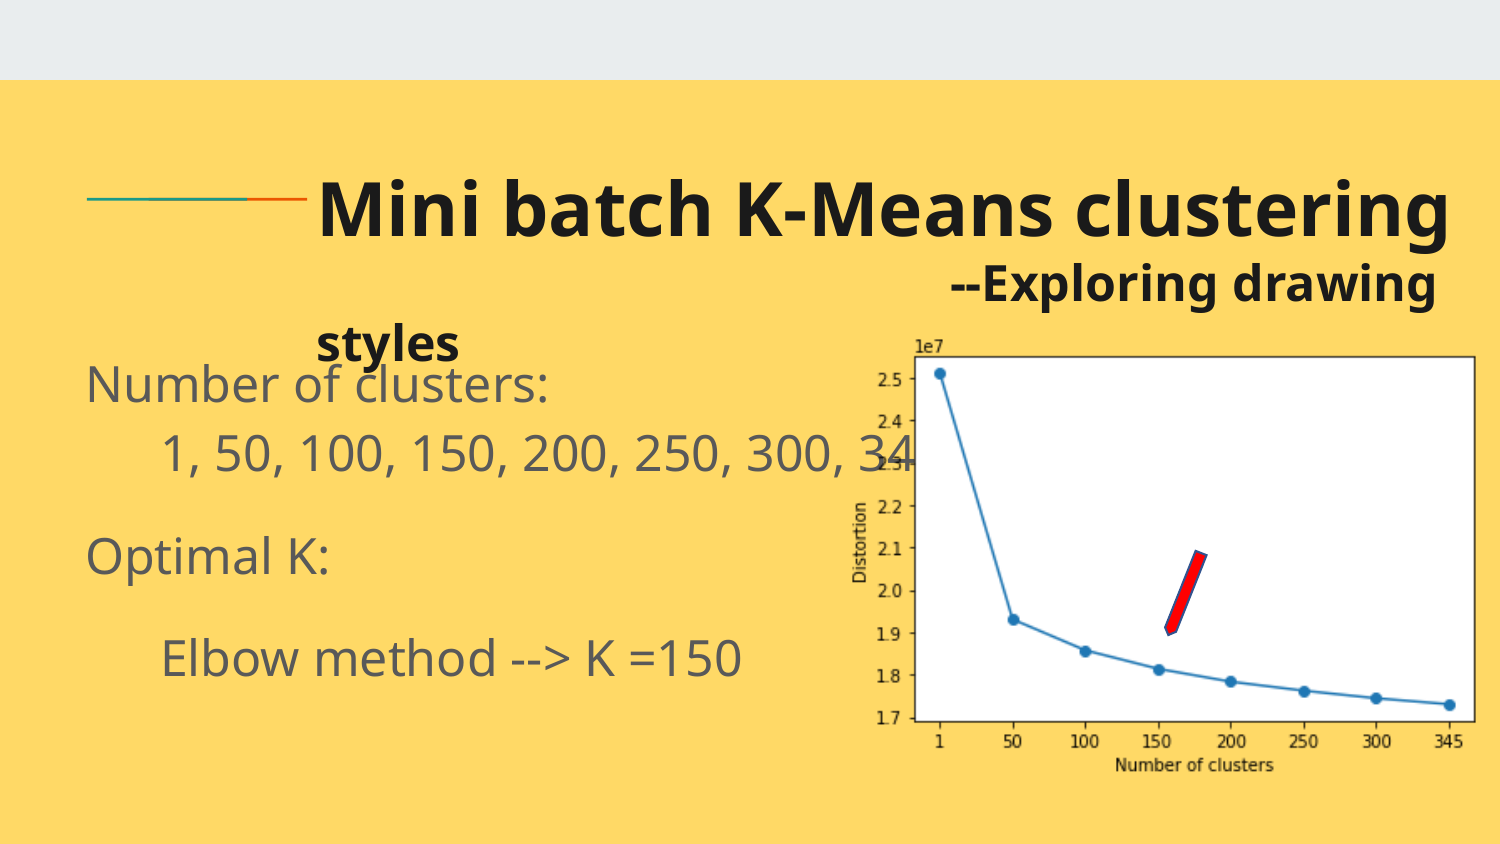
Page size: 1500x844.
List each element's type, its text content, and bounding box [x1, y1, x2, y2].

list Number of clusters: 1, 50, 100, 150, 200, 250, 300, 345 Optimal K: Elbow method --> K =150 [70, 328, 840, 700]
title Mini batch K-Means clustering --Exploring drawing styles [301, 146, 1500, 450]
picture [841, 328, 1487, 785]
